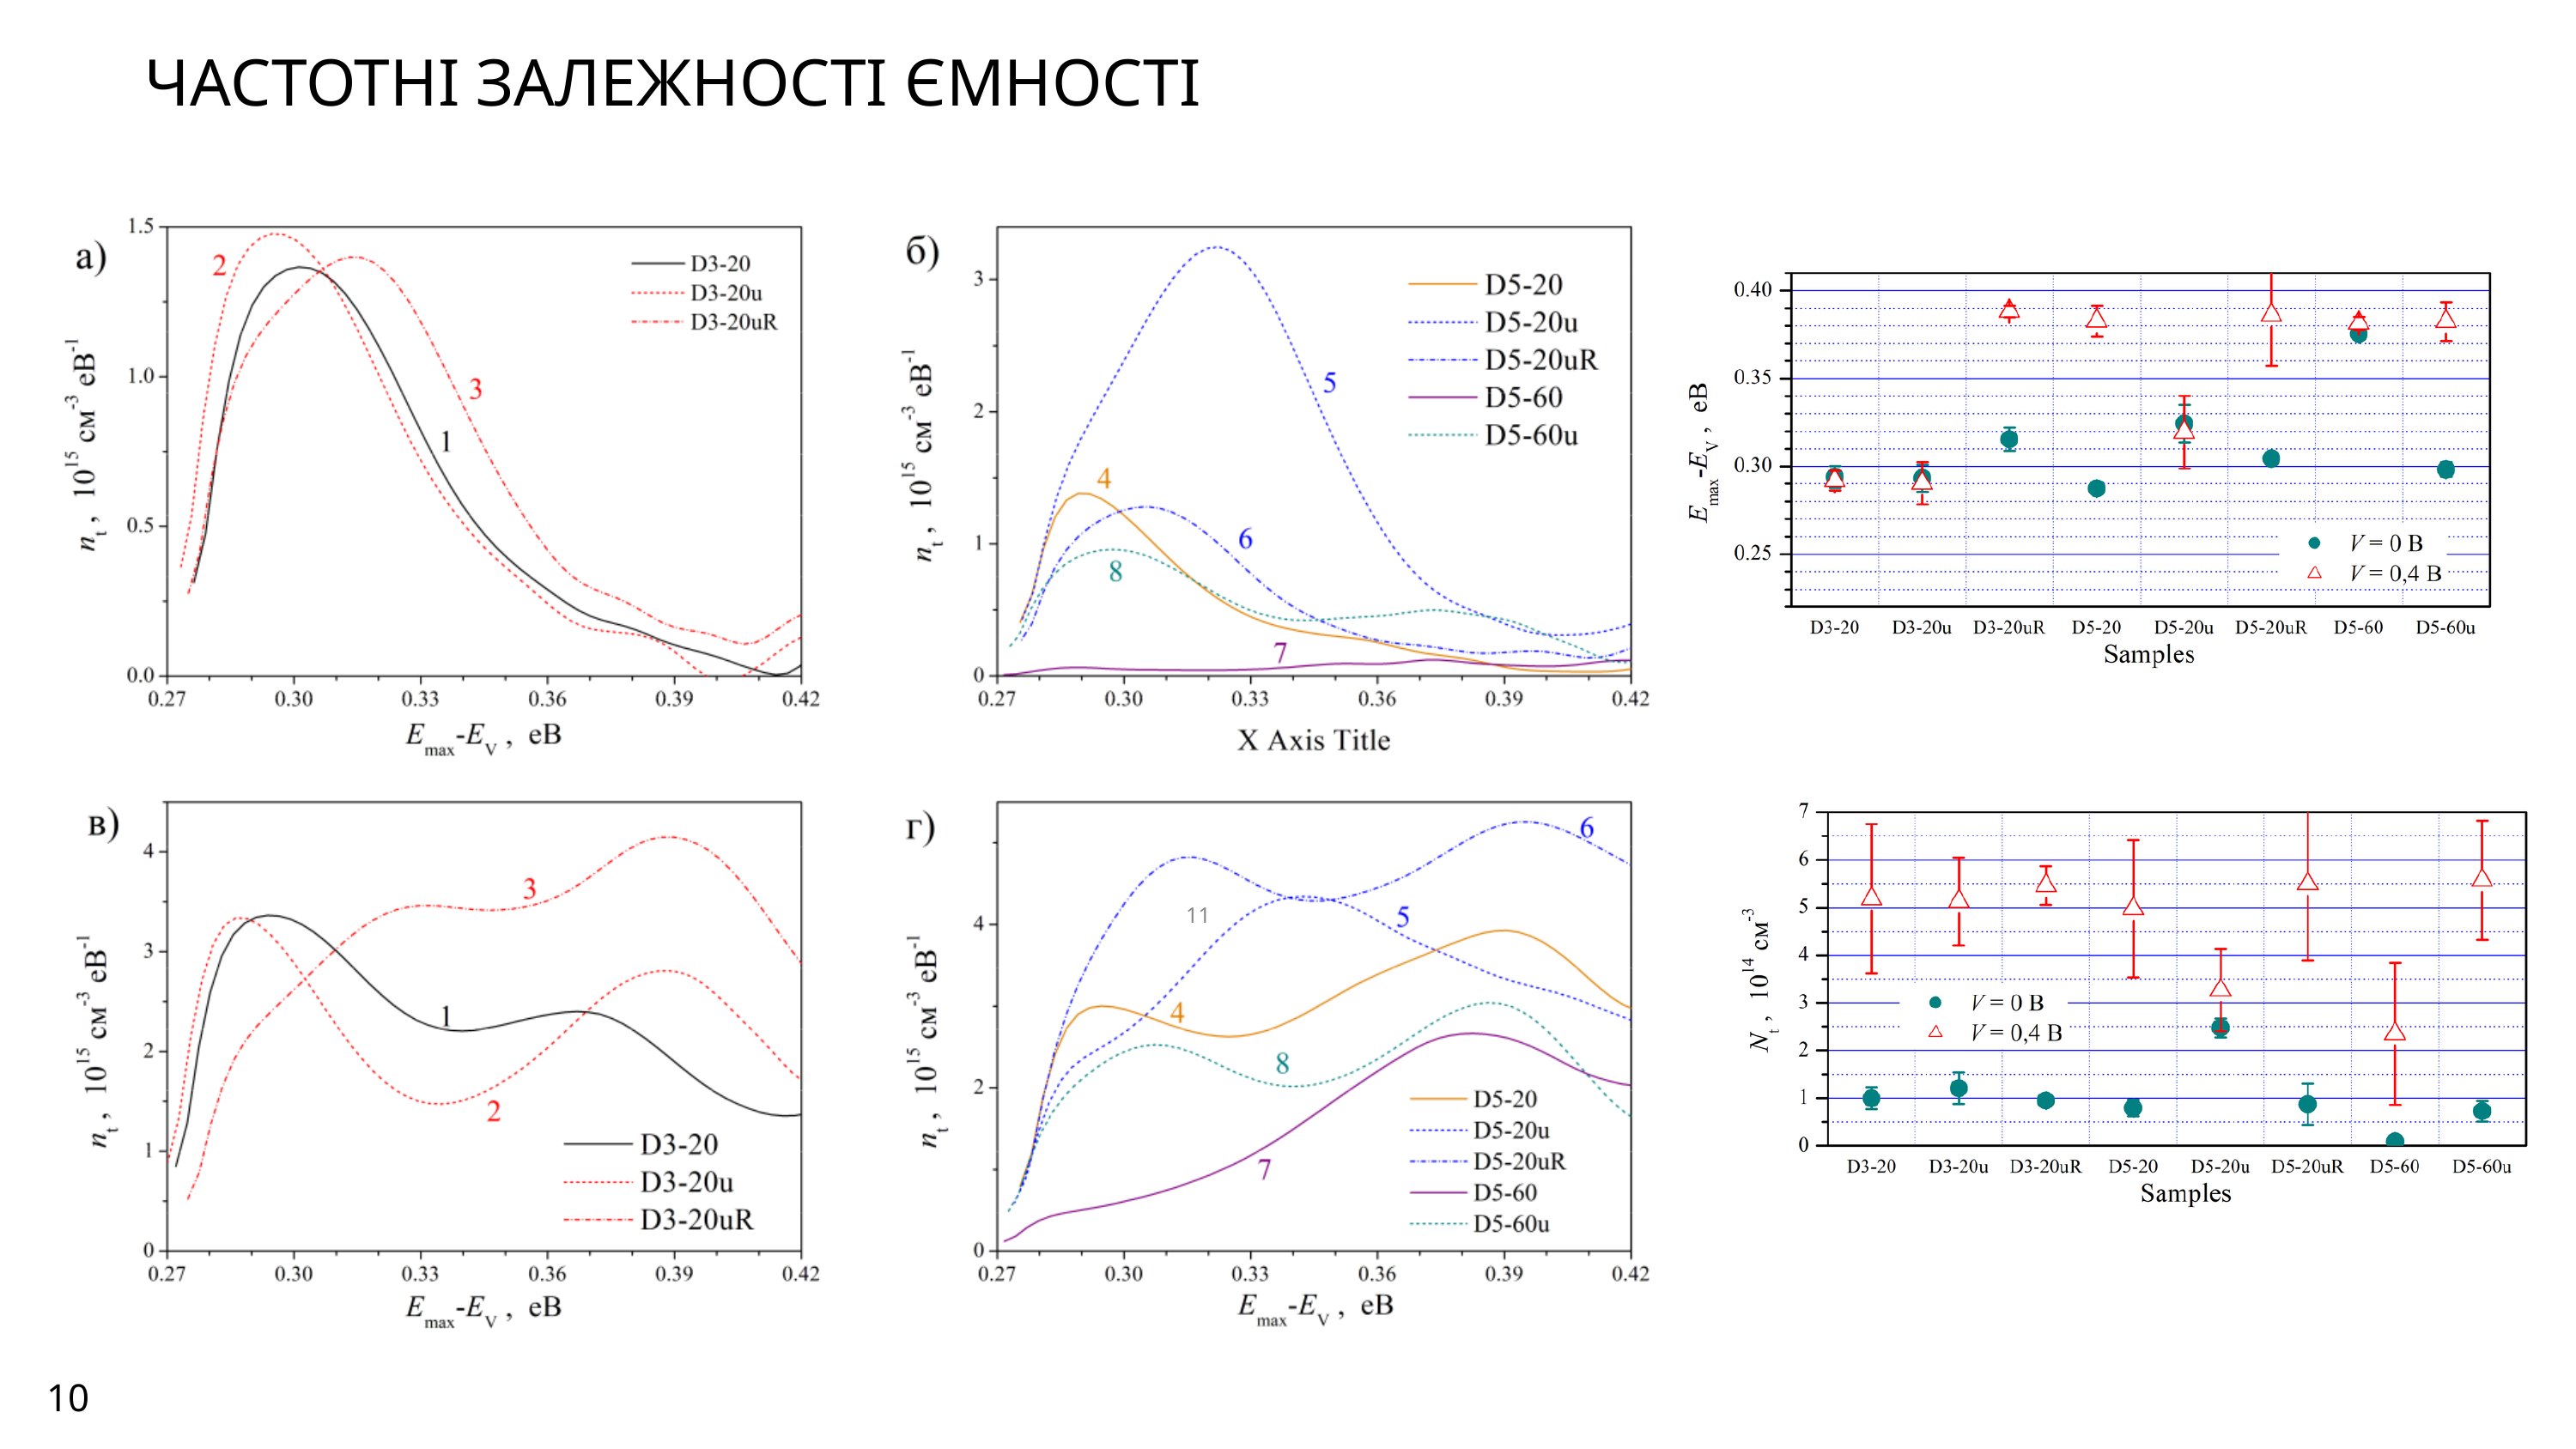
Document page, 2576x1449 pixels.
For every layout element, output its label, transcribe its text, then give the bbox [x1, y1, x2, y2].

text_box [1672, 260, 2542, 677]
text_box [53, 197, 1670, 1335]
text_box ЧАСТОТНІ ЗАЛЕЖНОСТІ ЄМНОСТІ [144, 0, 1753, 119]
text_box [1705, 799, 2576, 1216]
text_box 10 [34, 1366, 102, 1420]
